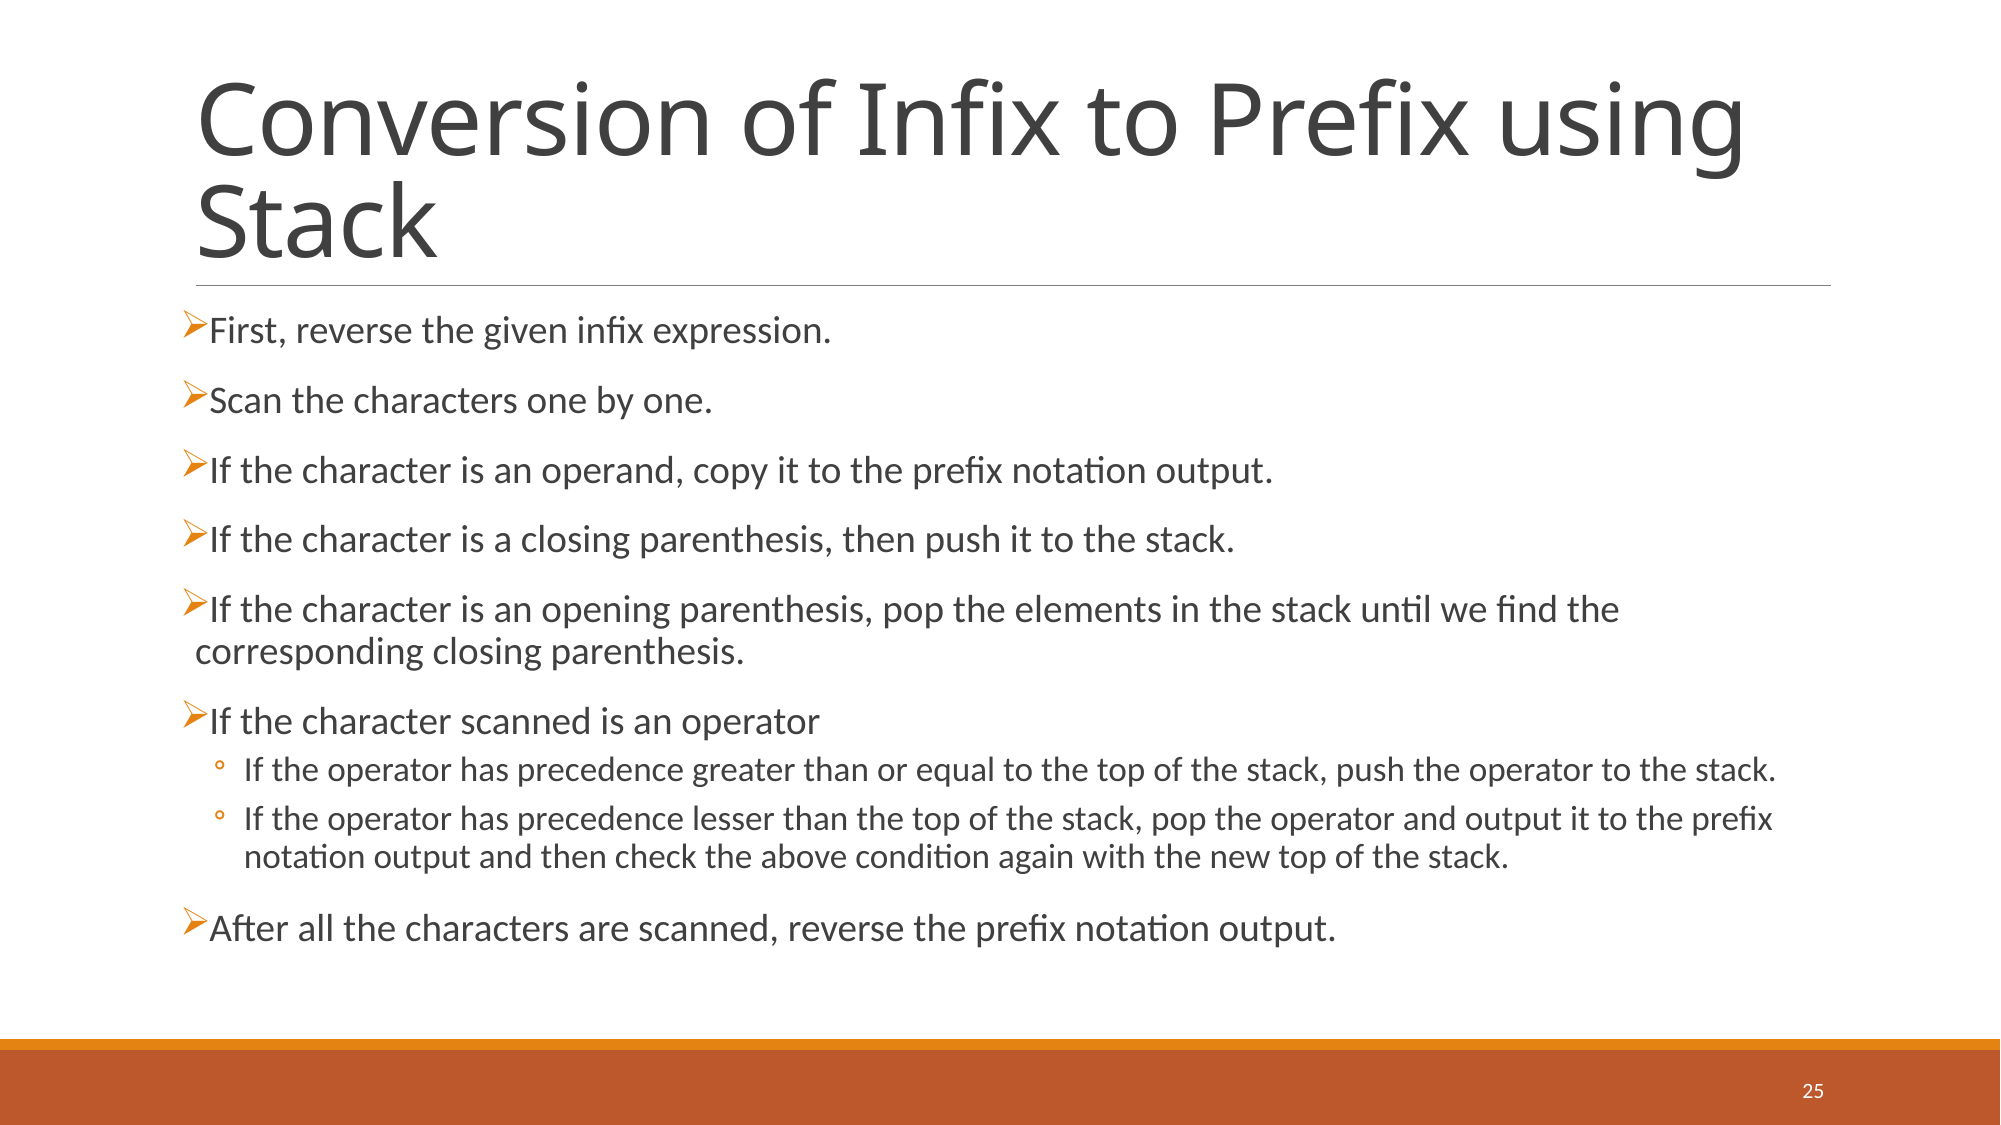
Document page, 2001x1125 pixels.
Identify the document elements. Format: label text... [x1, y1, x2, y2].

list First, reverse the given infix expression. Scan the characters one by one. If the character is an operand, copy it to the prefix notation output. If the character is a closing parenthesis, then push it to the stack. If the character is an opening parenthesis, pop the elements in the stack until we find the corresponding closing parenthesis. If the character scanned is an operator If the operator has precedence greater than or equal to the top of the stack, push the operator to the stack. If the operator has precedence lesser than the top of the stack, pop the operator and output it to the prefix notation output and then check the above condition again with the new top of the stack. After all the characters are scanned, reverse the prefix notation output. [180, 302, 1830, 963]
title Conversion of Infix to Prefix using Stack [180, 47, 1830, 285]
slide_number 25 [1624, 1059, 1840, 1120]
